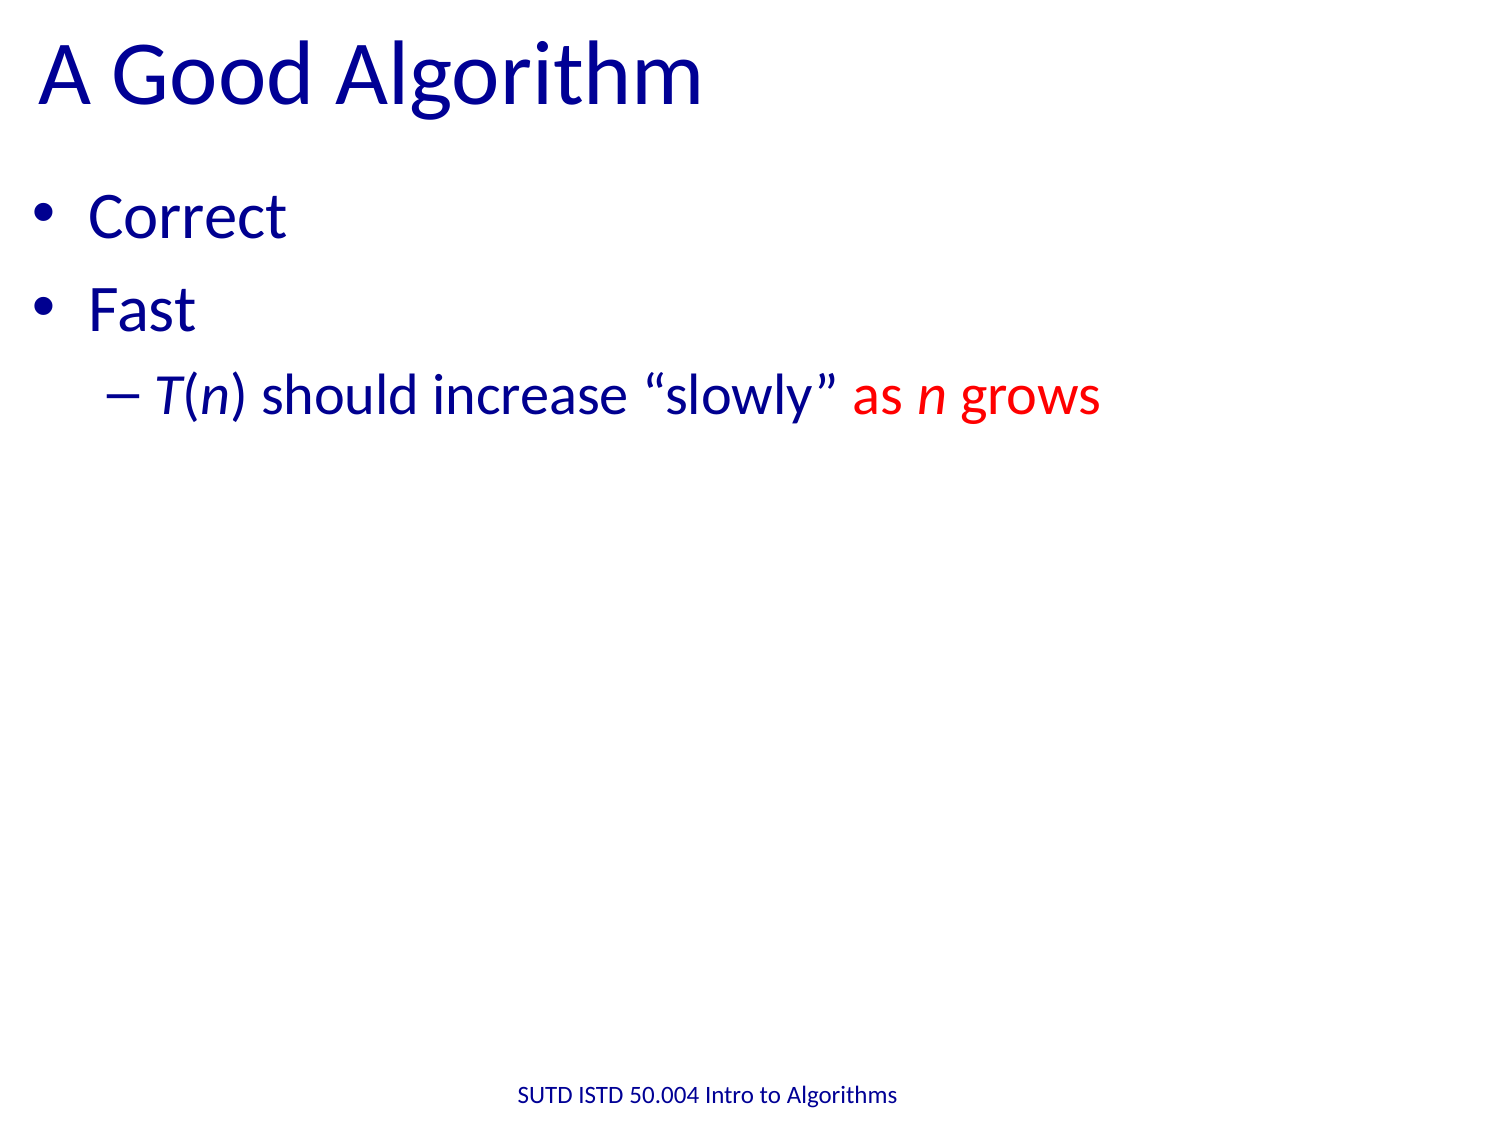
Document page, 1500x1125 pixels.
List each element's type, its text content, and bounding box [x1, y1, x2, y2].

title A Good Algorithm [23, 4, 1374, 132]
list Correct Fast T(n) should increase “slowly” as n grows [16, 164, 1500, 999]
footer SUTD ISTD 50.004 Intro to Algorithms [473, 1063, 949, 1123]
